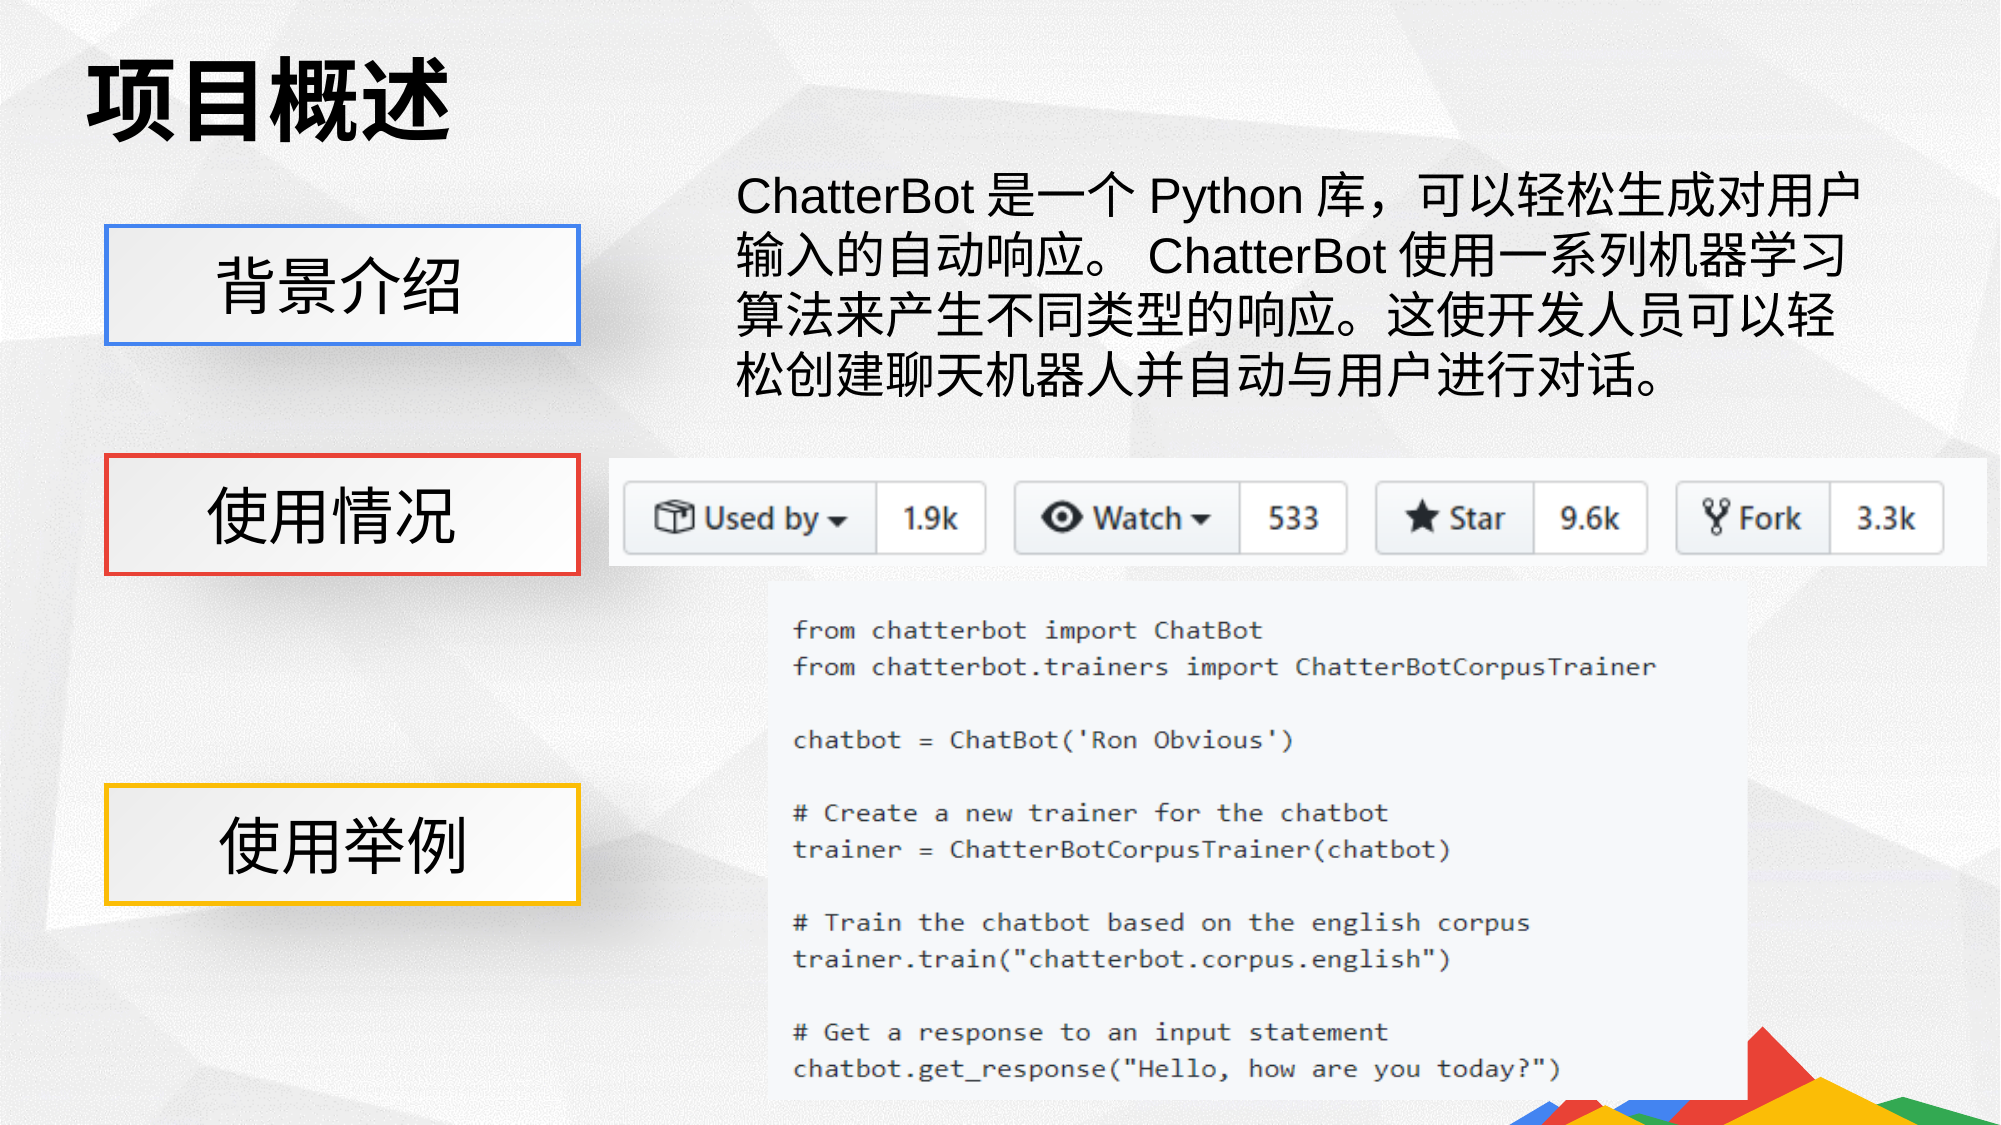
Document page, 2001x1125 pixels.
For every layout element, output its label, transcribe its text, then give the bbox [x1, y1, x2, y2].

picture [0, 0, 2001, 1125]
text_box 背景介绍 [199, 239, 486, 329]
text_box [105, 225, 580, 345]
text_box 项目概述 [70, 35, 502, 161]
text_box [105, 455, 580, 575]
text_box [1509, 1026, 2000, 1125]
text_box 使用举例 [203, 799, 517, 889]
text_box ChatterBot是一个Python库，可以轻松生成对用户输入的自动响应。ChatterBot使用一系列机器学习算法来产生不同类型的响应。这使开发人员可以轻松创建聊天机器人并自动与用户进行对话。 [721, 155, 1890, 411]
text_box [105, 785, 580, 905]
text_box 使用情况 [191, 469, 502, 560]
